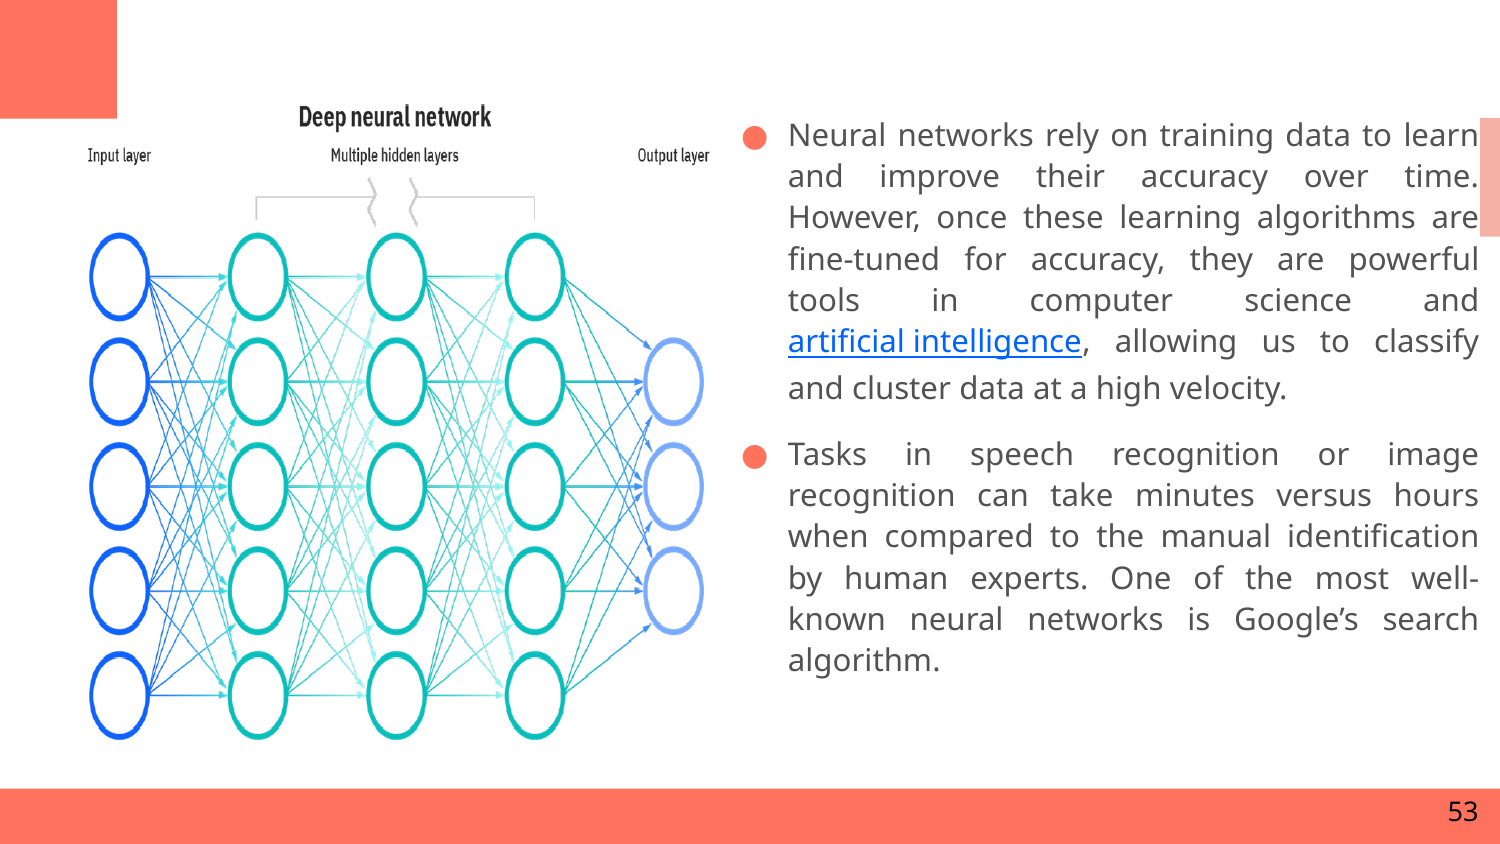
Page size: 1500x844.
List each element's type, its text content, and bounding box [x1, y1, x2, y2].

picture [50, 71, 732, 780]
slide_number 53 [1403, 779, 1494, 844]
list Neural networks rely on training data to learn and improve their accuracy over time. However, once these learning algorithms are fine-tuned for accuracy, they are powerful tools in computer science and artificial intelligence, allowing us to classify and cluster data at a high velocity. Tasks in speech recognition or image recognition can take minutes versus hours when compared to the manual identification by human experts. One of the most well-known neural networks is Google’s search algorithm. [737, 96, 1495, 734]
